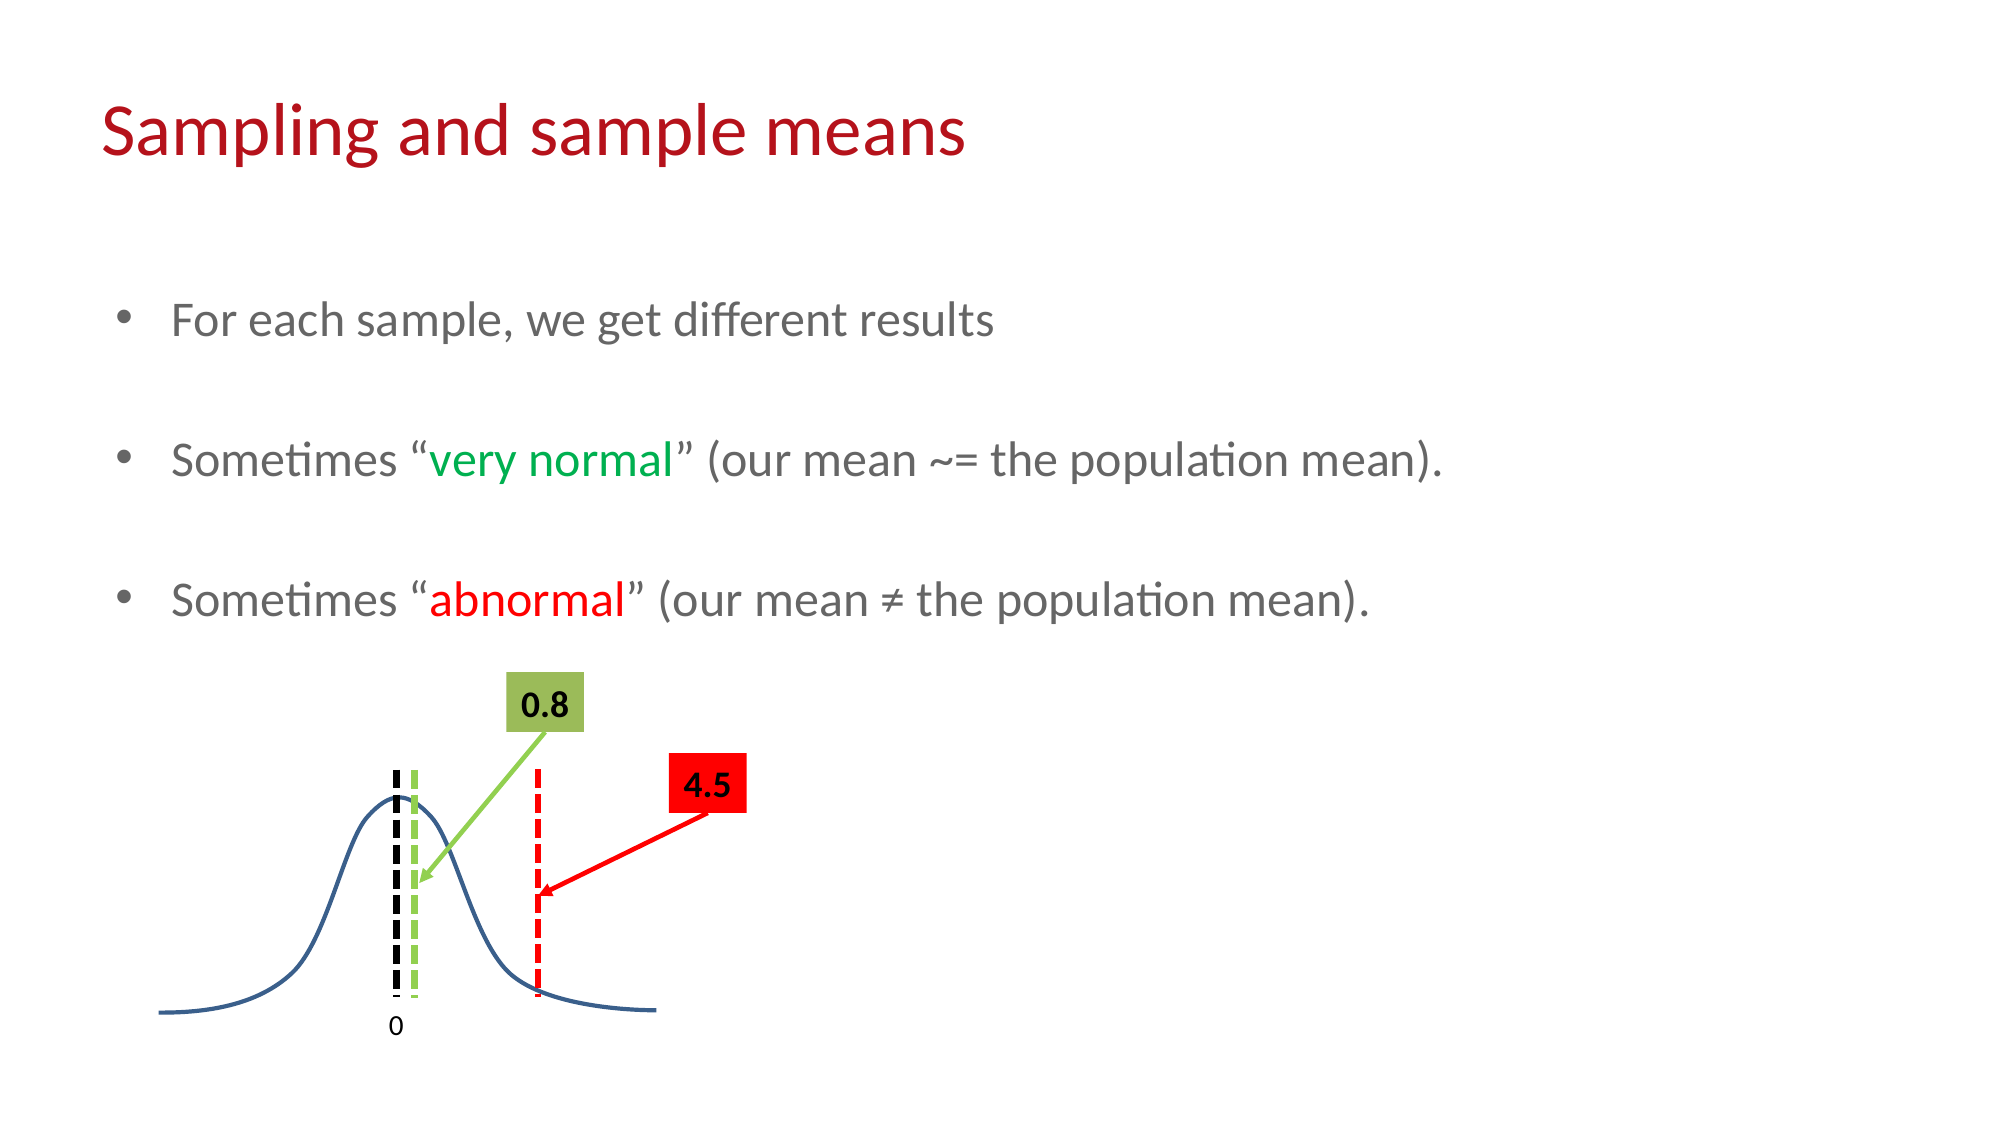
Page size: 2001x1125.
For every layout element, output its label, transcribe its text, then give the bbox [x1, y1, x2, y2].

text_box [419, 893, 657, 1013]
text_box [158, 796, 392, 1015]
text_box 4.5 [668, 753, 747, 813]
text_box 0 [374, 998, 419, 1049]
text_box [418, 732, 546, 884]
text_box [401, 795, 410, 998]
title Sampling and sample means [86, 90, 1567, 279]
list For each sample, we get different results Sometimes “very normal” (our mean ~= the population mean). Sometimes “abnormal” (our mean ≠ the population mean). [100, 278, 1497, 867]
text_box 0.8 [506, 672, 584, 732]
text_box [537, 813, 709, 897]
